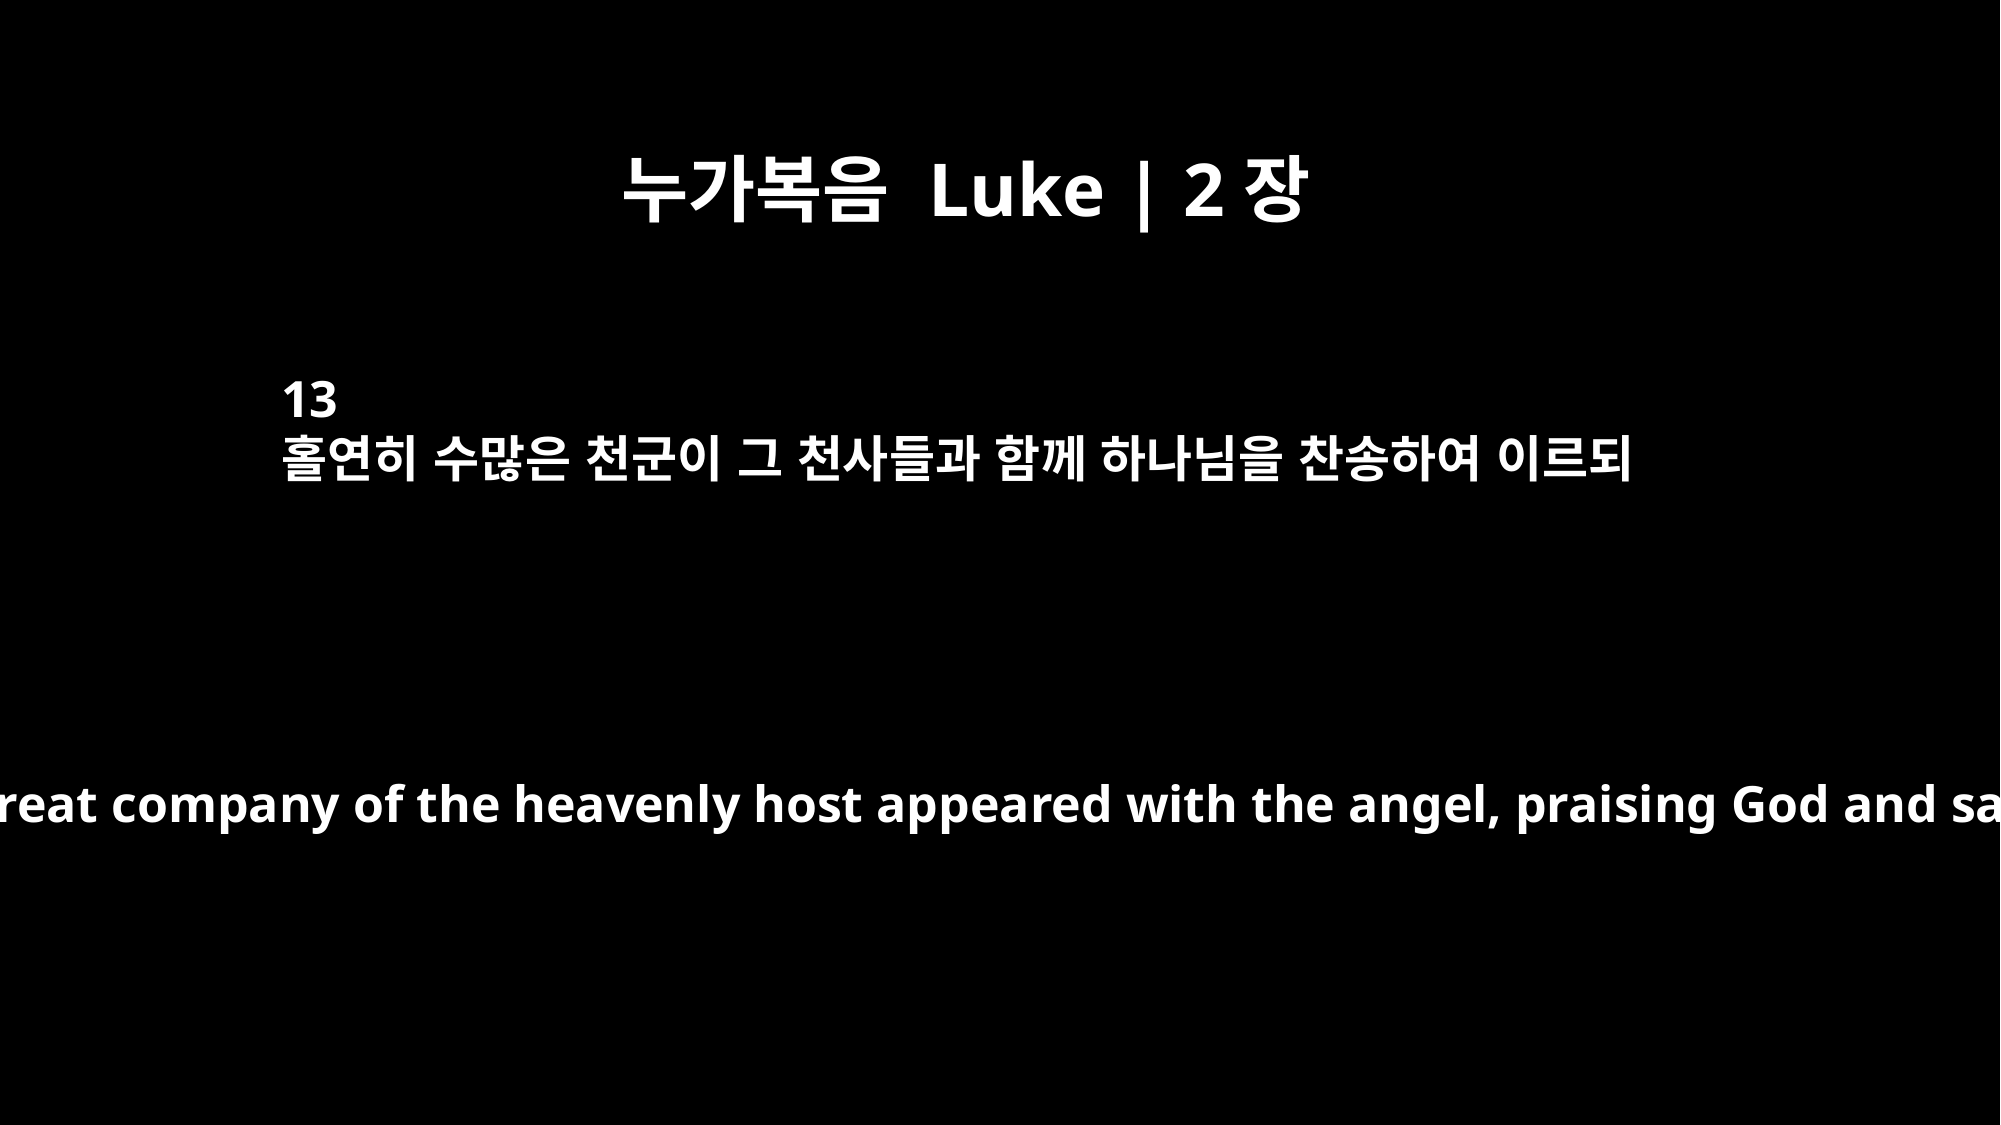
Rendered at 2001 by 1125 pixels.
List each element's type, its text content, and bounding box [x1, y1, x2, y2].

text_box Suddenly a great company of the heavenly host appeared with the angel, praising God and saying, [0, 764, 2000, 840]
text_box 13 홀연히 수많은 천군이 그 천사들과 함께 하나님을 찬송하여 이르되 [266, 359, 1651, 495]
text_box 누가복음 Luke | 2장 [606, 136, 1326, 239]
